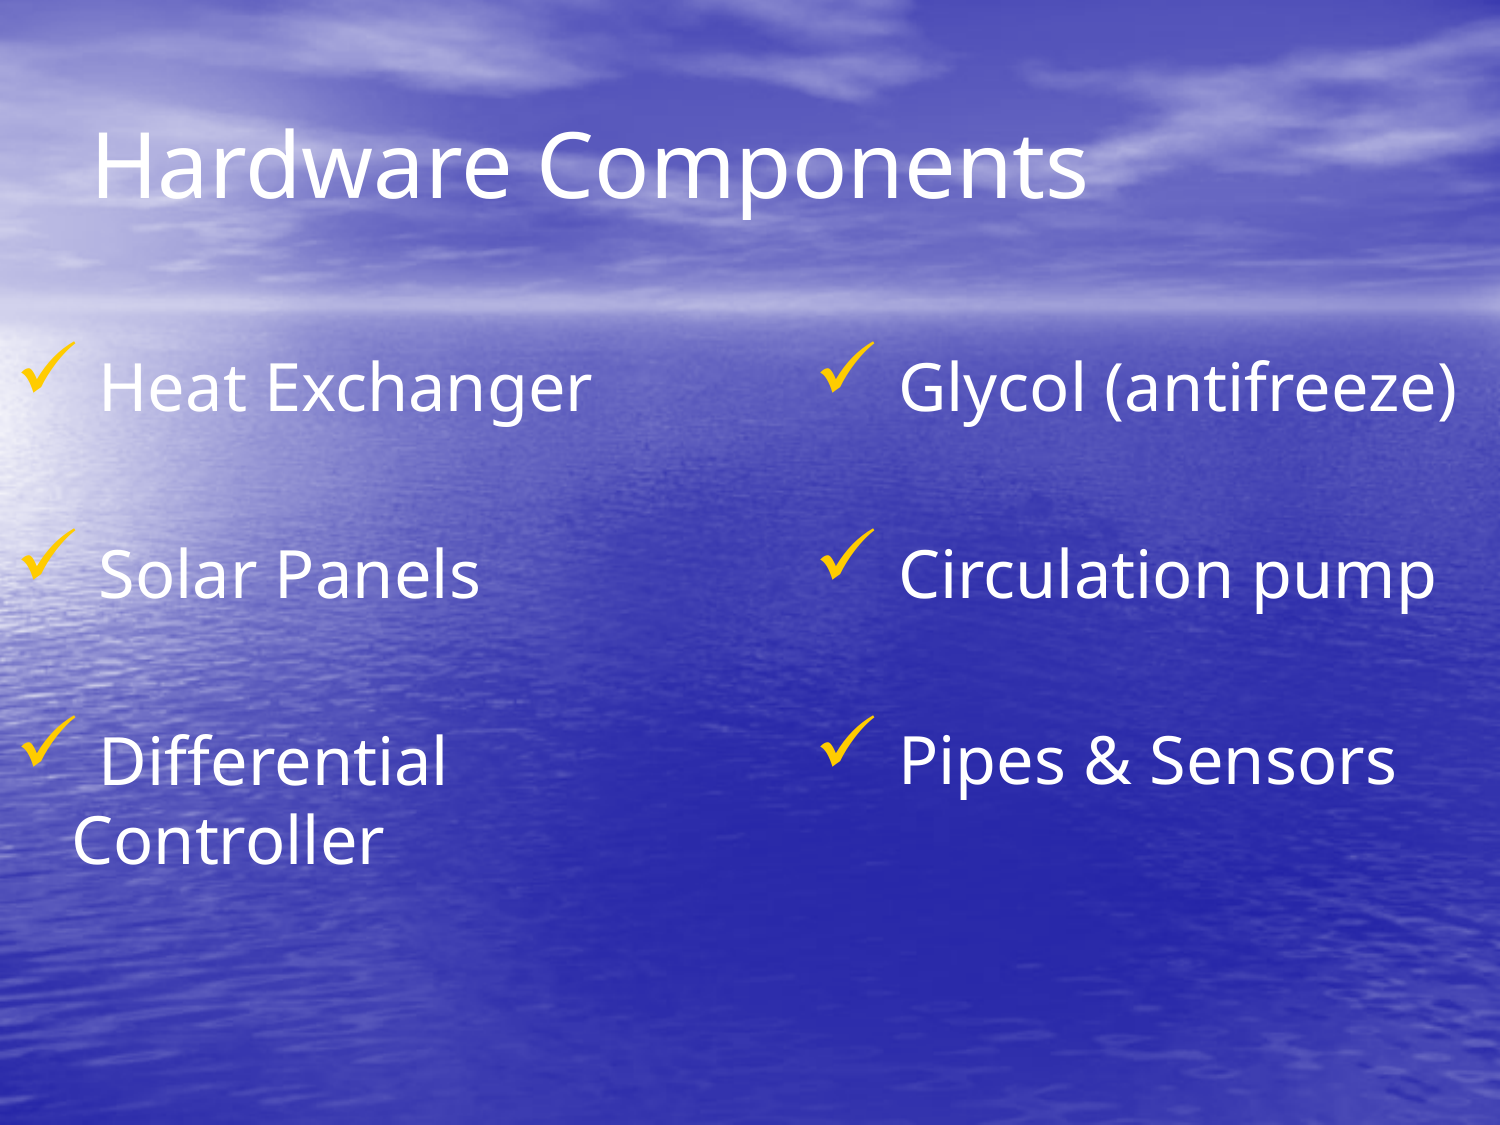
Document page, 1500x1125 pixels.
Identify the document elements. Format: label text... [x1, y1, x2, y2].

title Hardware Components [75, 47, 1425, 275]
list Heat Exchanger Solar Panels Differential Controller [0, 337, 775, 1013]
text_box Glycol (antifreeze) Circulation pump Pipes & Sensors [800, 337, 1500, 1013]
